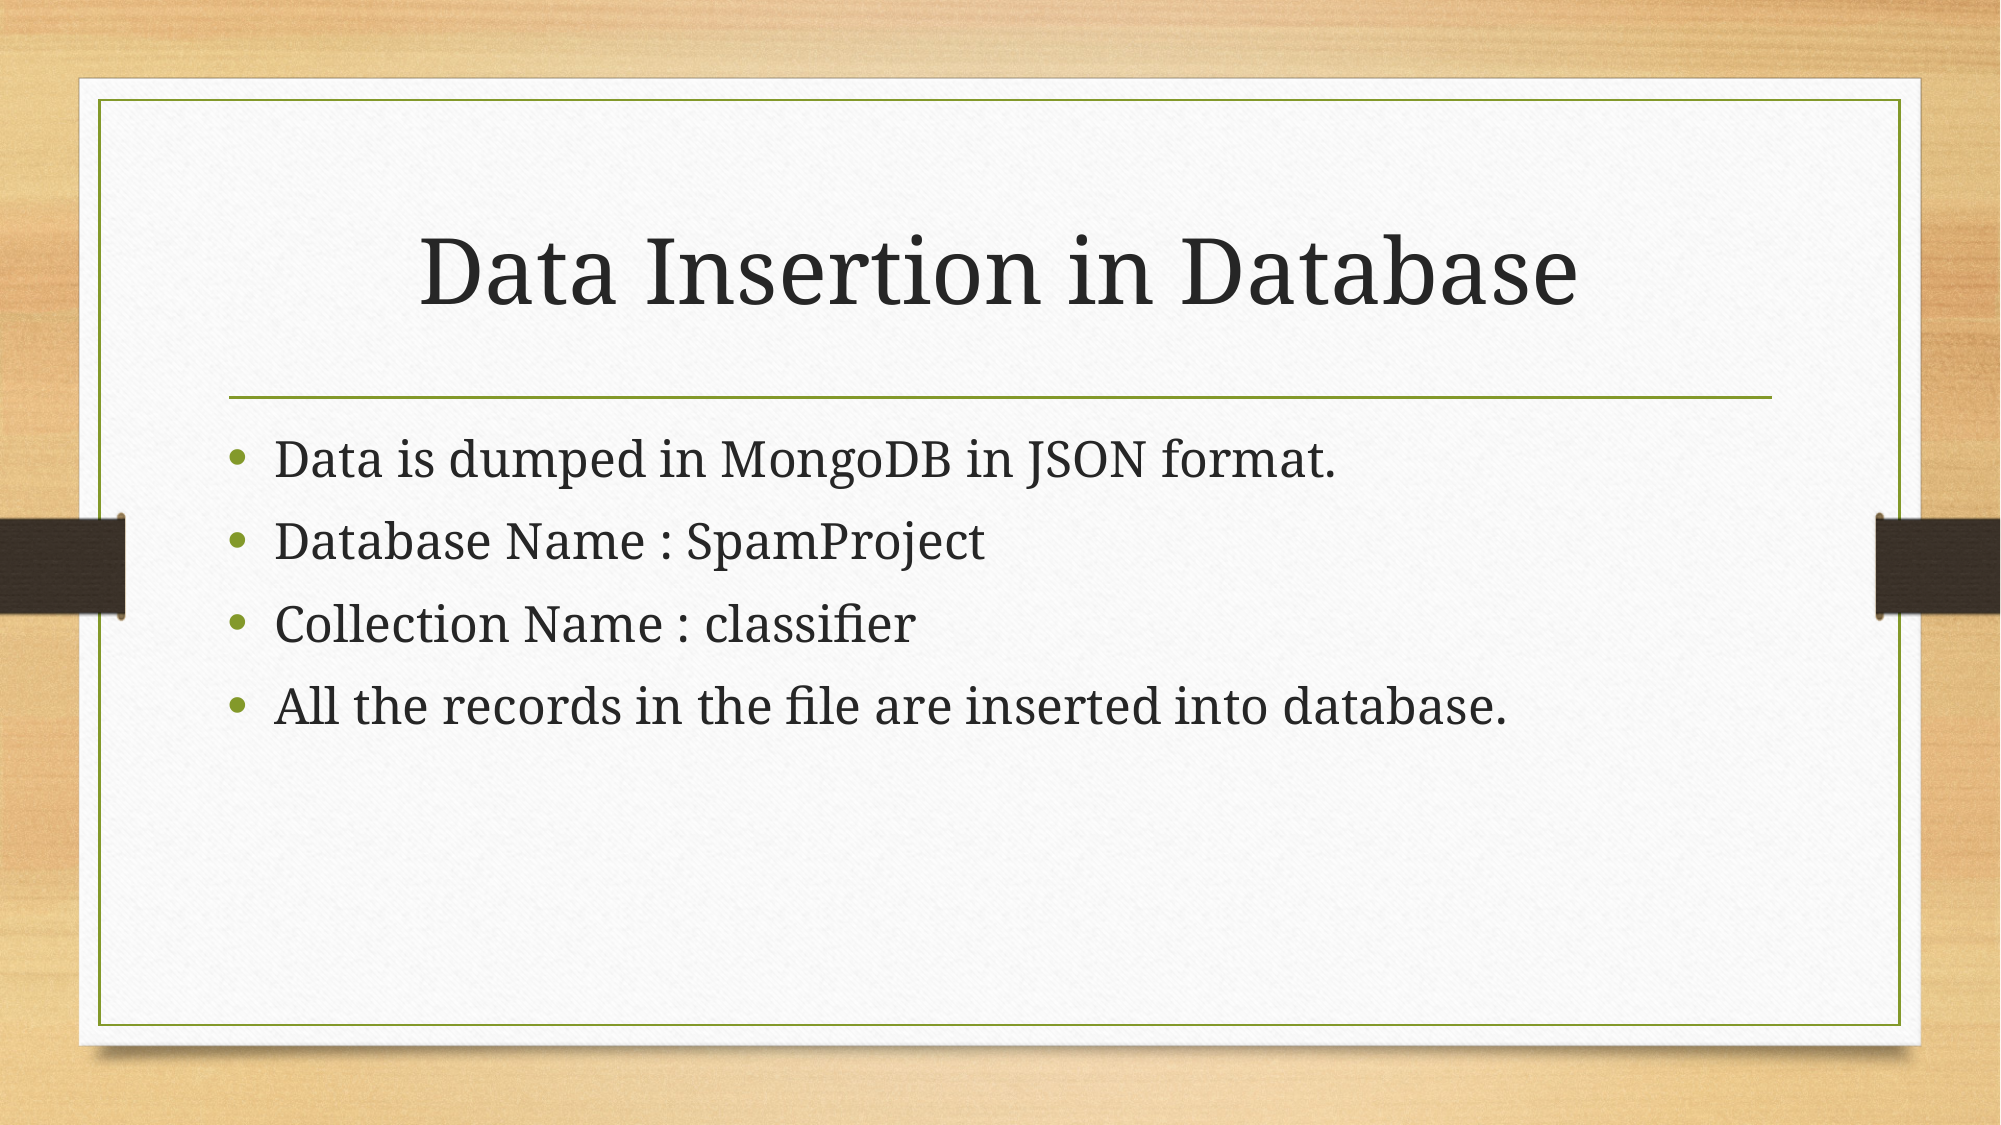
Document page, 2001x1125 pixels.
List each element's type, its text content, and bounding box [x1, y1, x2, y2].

list Data is dumped in MongoDB in JSON format. Database Name : SpamProject Collection Name : classifier All the records in the file are inserted into database. [212, 419, 1788, 964]
picture [0, 0, 2001, 1125]
title Data Insertion in Database [212, 161, 1788, 375]
